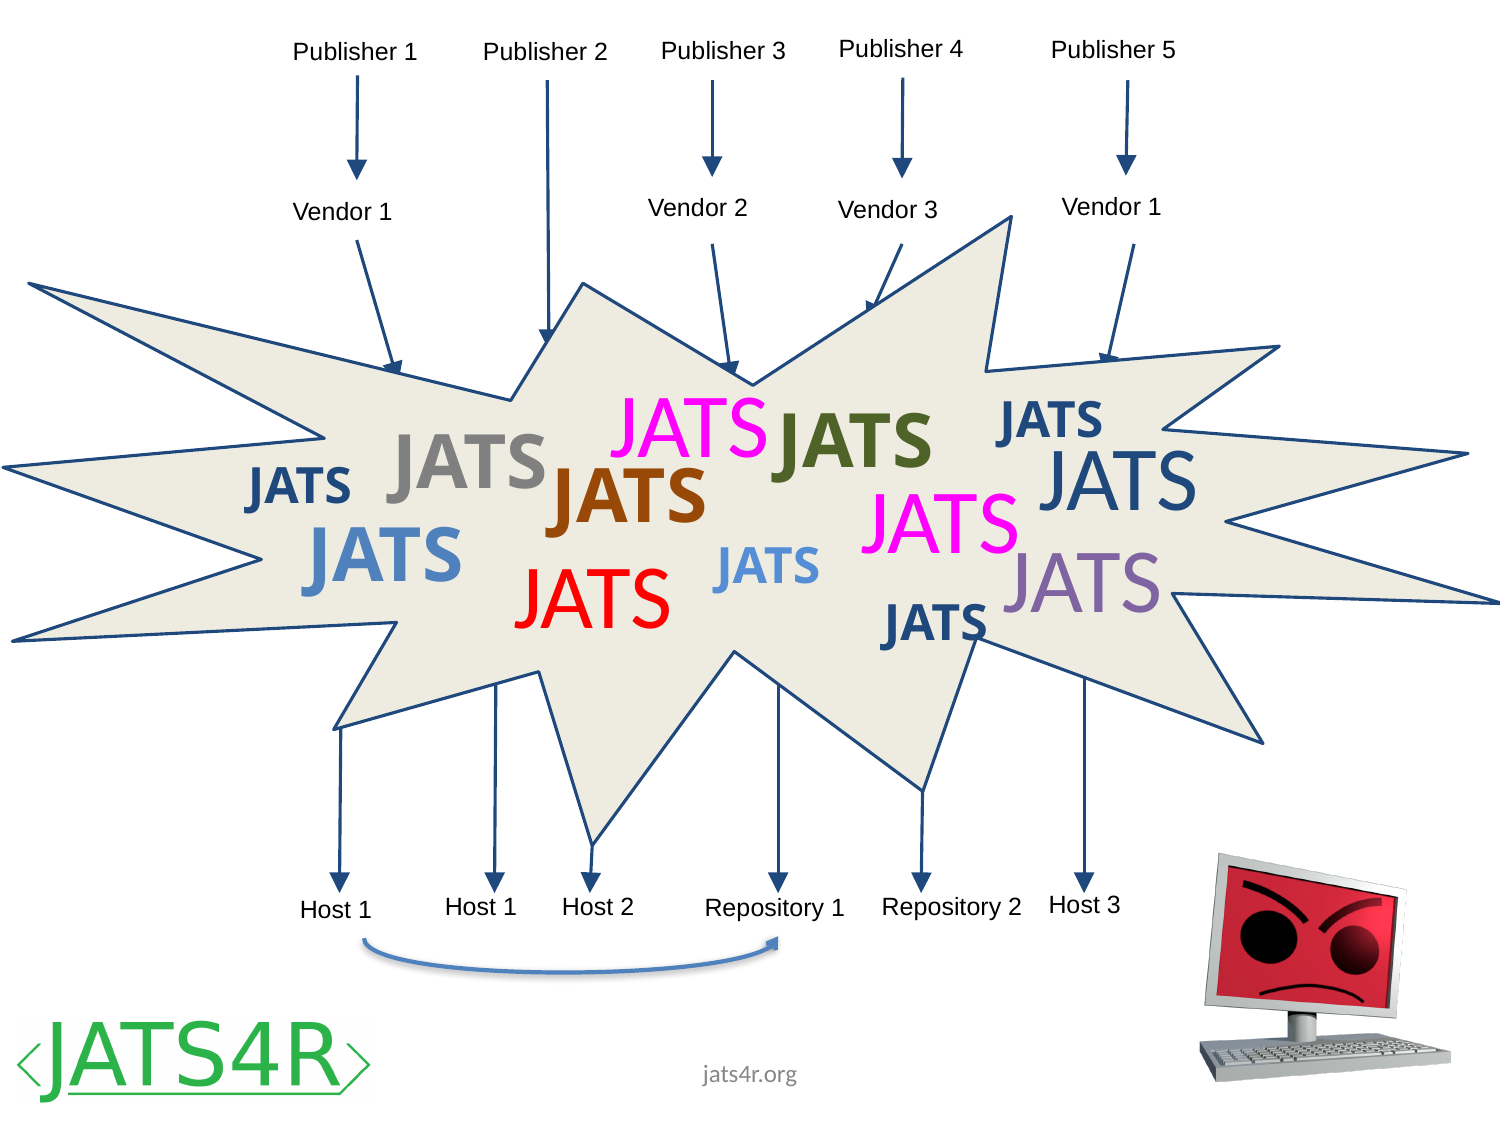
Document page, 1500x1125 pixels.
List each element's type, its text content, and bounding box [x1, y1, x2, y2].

picture [15, 1020, 371, 1103]
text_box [277, 75, 1206, 214]
picture [1133, 846, 1500, 1125]
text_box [284, 854, 1193, 939]
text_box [277, 17, 1195, 74]
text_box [2, 216, 1500, 846]
footer jats4r.org [512, 1042, 988, 1103]
